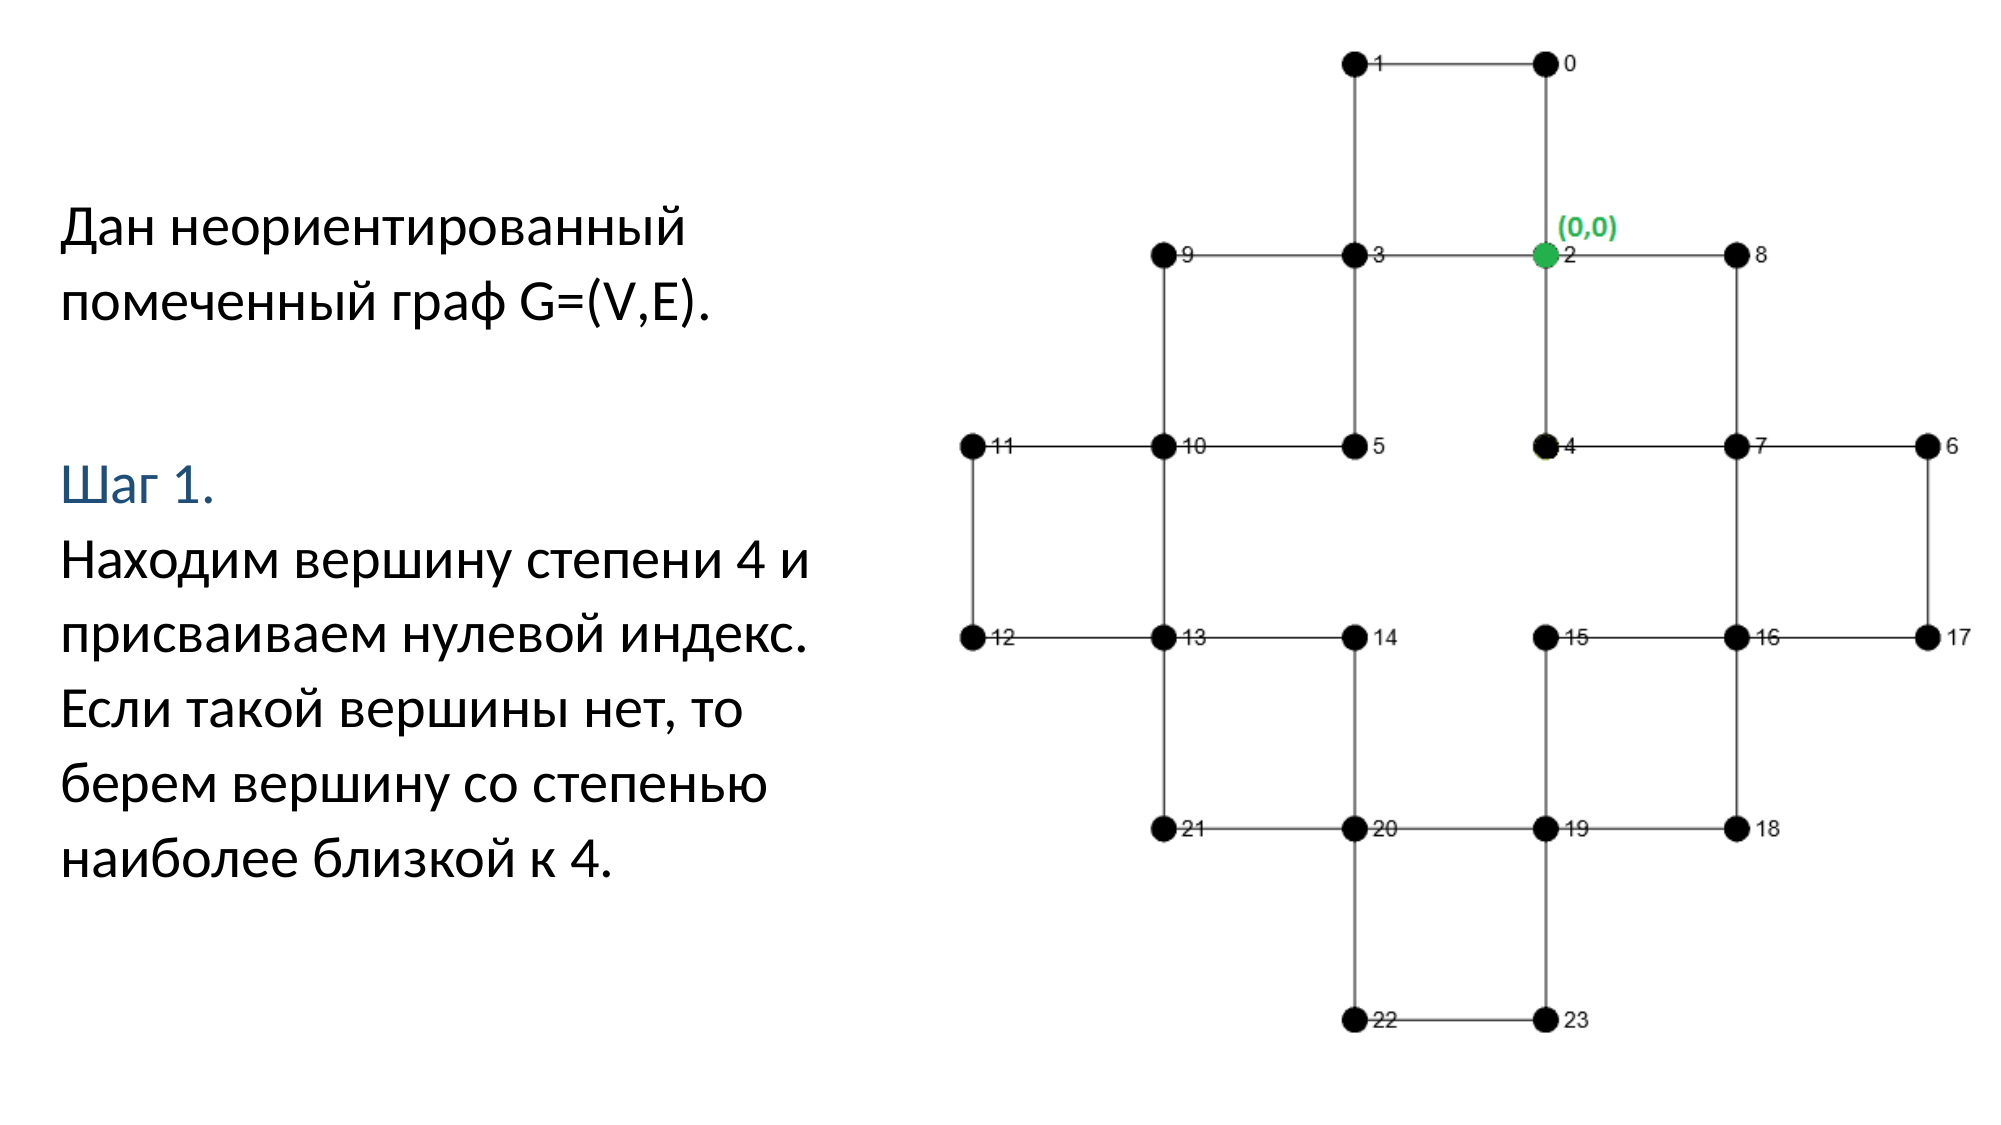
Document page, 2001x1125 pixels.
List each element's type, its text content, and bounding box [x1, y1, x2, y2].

text_box Дан неориентированный помеченный граф G=(V,E). Шаг 1. Находим вершину степени 4 и присваиваем нулевой индекс. Если такой вершины нет, то берем вершину со степенью наиболее близкой к 4. [45, 174, 877, 897]
picture [916, 39, 2000, 1041]
